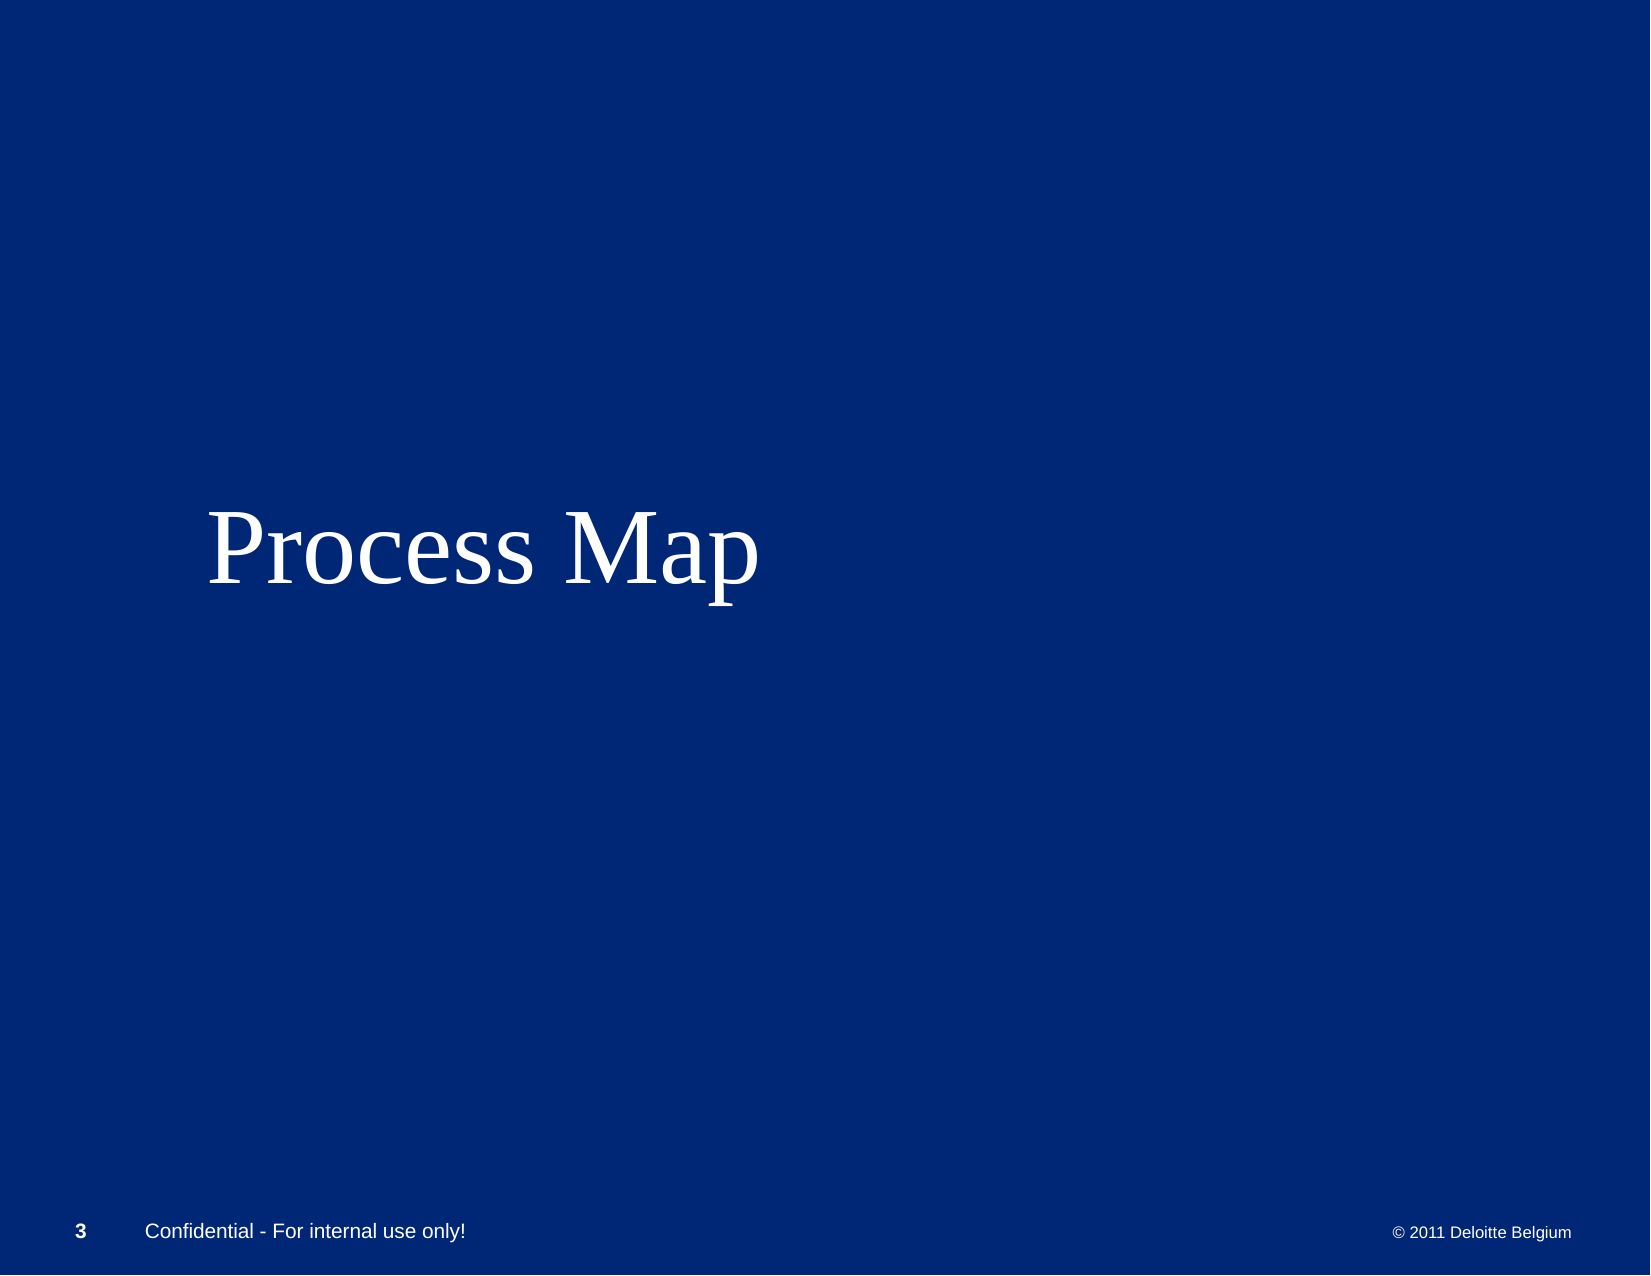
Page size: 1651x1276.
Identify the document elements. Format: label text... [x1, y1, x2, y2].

slide_number 3 [75, 1214, 126, 1245]
title Process Map [206, 496, 1310, 707]
footer Confidential - For internal use only! [139, 1214, 919, 1245]
